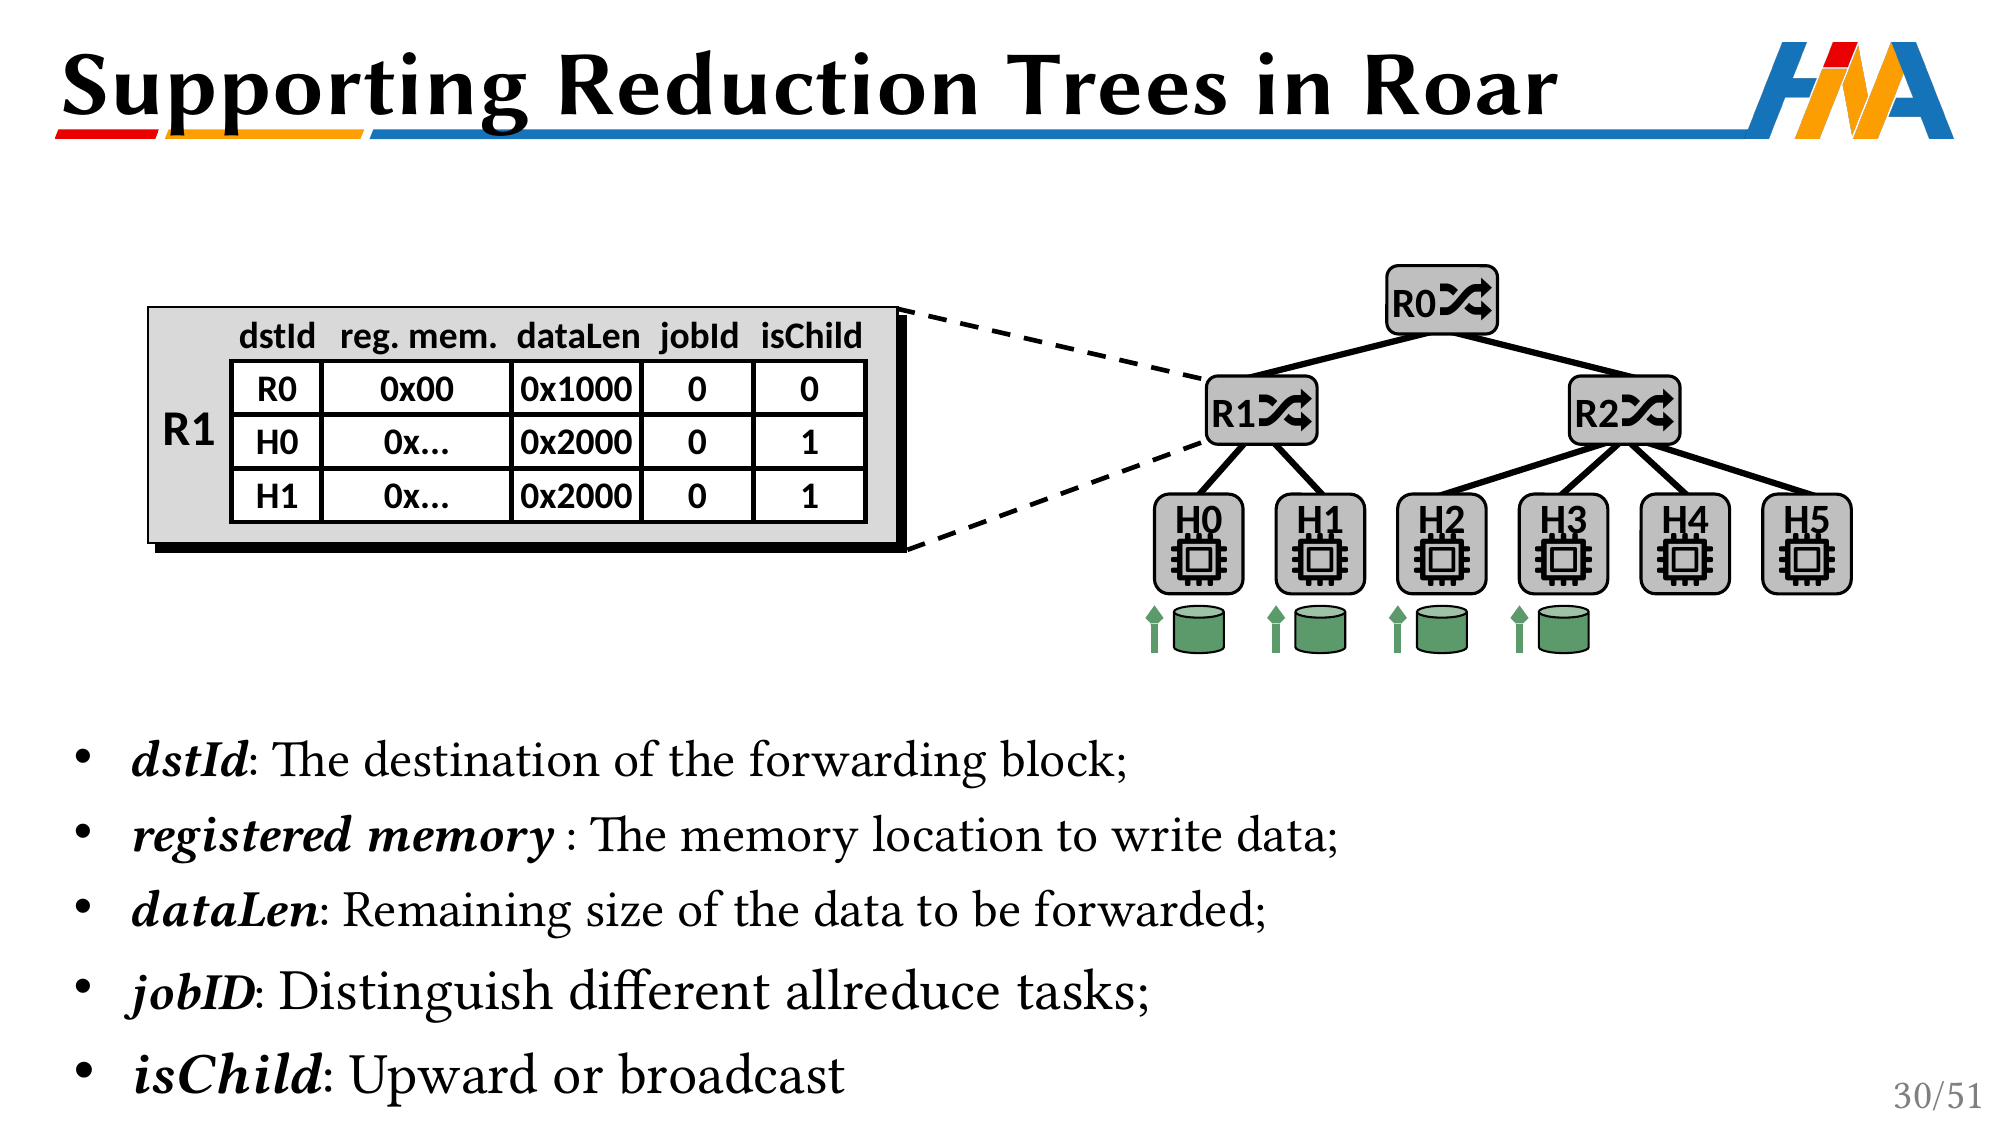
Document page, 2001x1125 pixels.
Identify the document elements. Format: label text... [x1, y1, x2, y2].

list Supporting Reduction Trees in Roar [60, 0, 1943, 129]
text_box dstId: The destination of the forwarding block; registered memory : The memory location to write data; dataLen: Remaining size of the data to be forwarded; jobID: Distinguish different allreduce tasks; isChild: Upward or broadcast [58, 704, 1979, 1113]
picture [1744, 42, 1954, 139]
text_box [147, 265, 1852, 653]
